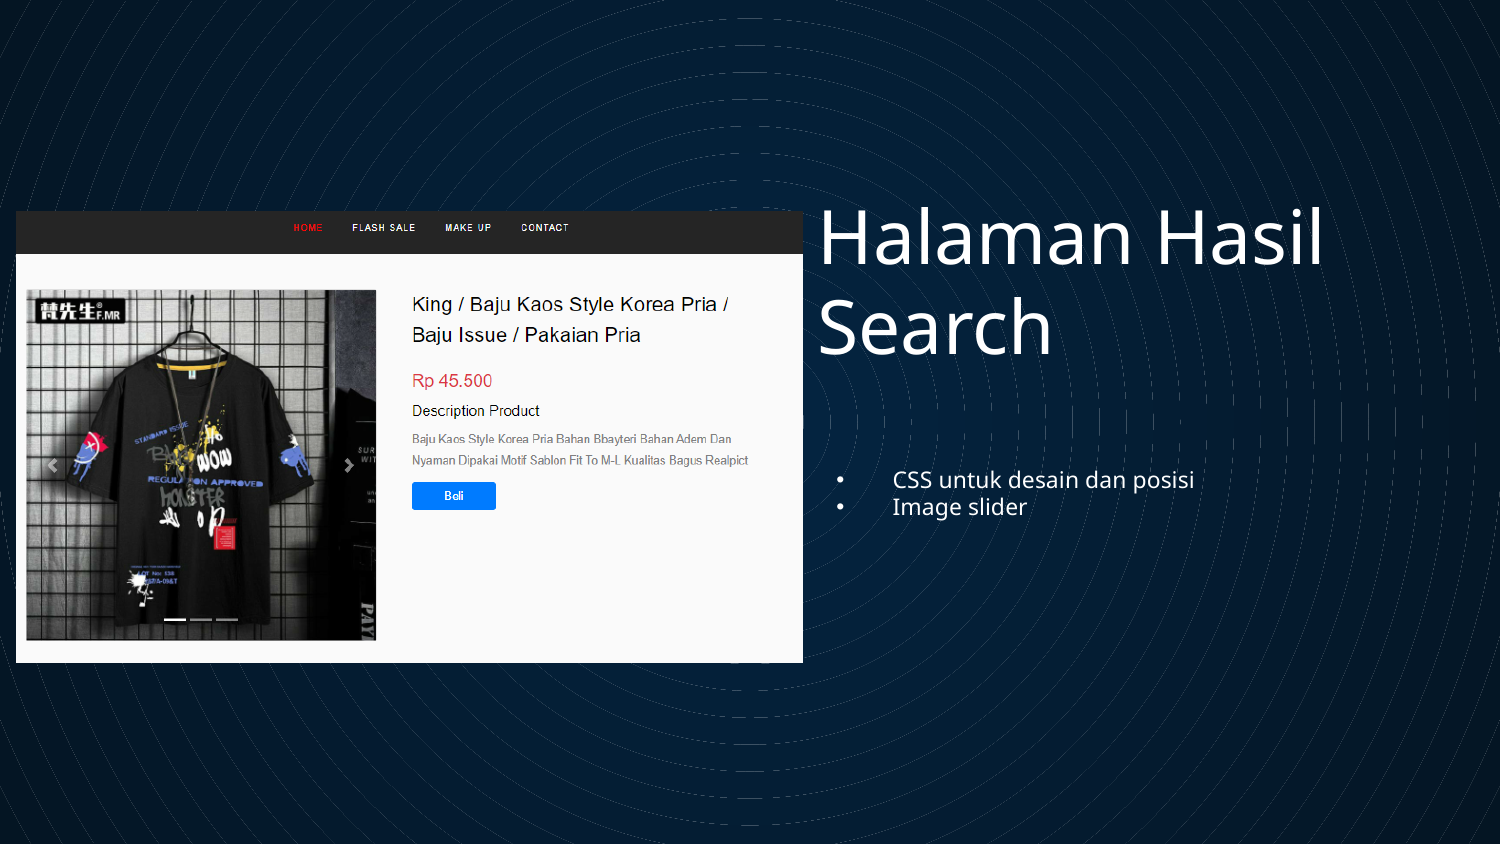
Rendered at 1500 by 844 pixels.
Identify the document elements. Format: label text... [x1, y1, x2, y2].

subtitle CSS untuk desain dan posisi Image slider [802, 450, 1370, 684]
title Halaman Hasil Search [809, 285, 1382, 385]
picture [15, 211, 803, 663]
